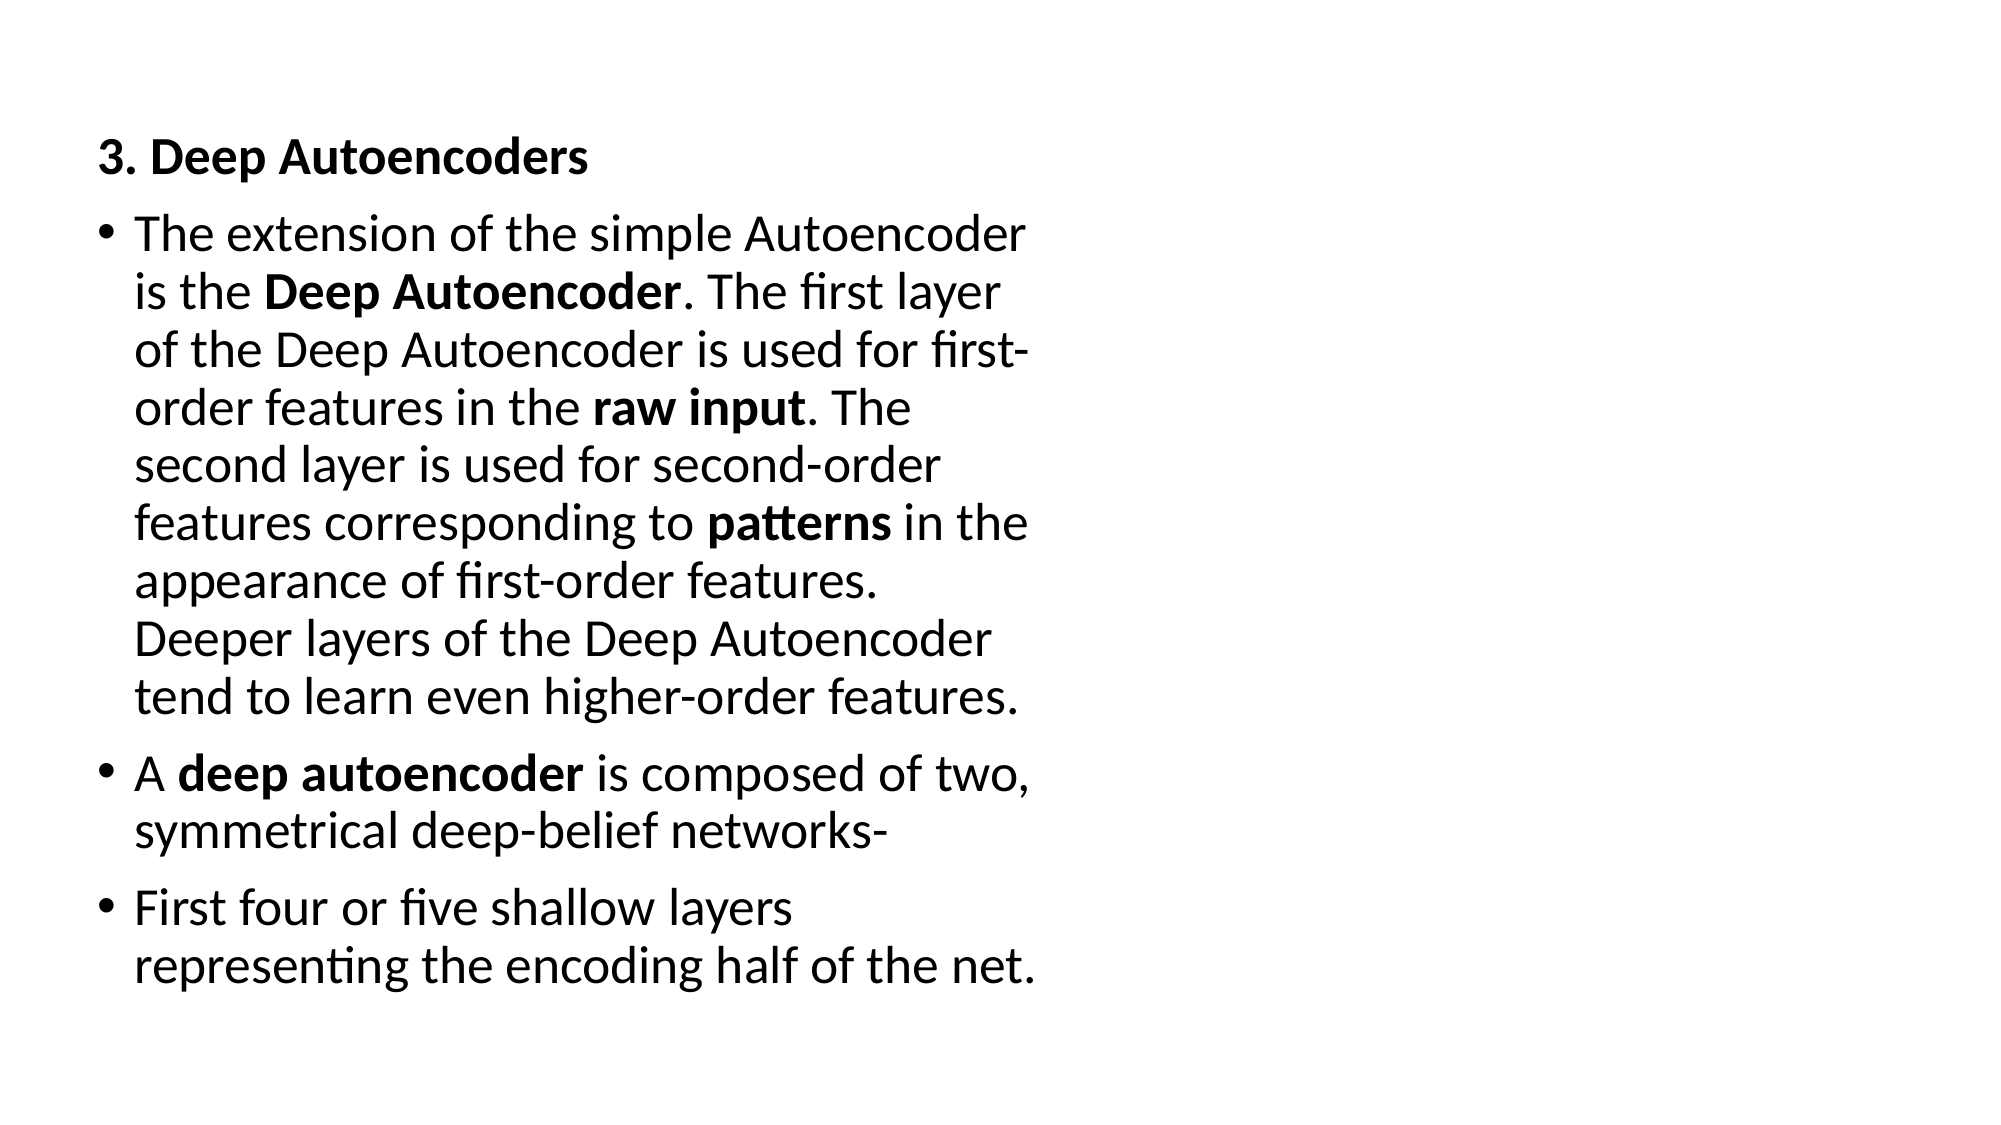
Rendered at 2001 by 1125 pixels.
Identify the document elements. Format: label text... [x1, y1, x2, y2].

list 3. Deep Autoencoders The extension of the simple Autoencoder is the Deep Autoencoder. The first layer of the Deep Autoencoder is used for first-order features in the raw input. The second layer is used for second-order features corresponding to patterns in the appearance of first-order features. Deeper layers of the Deep Autoencoder tend to learn even higher-order features. A deep autoencoder is composed of two, symmetrical deep-belief networks- First four or five shallow layers representing the encoding half of the net. [82, 120, 1064, 1093]
